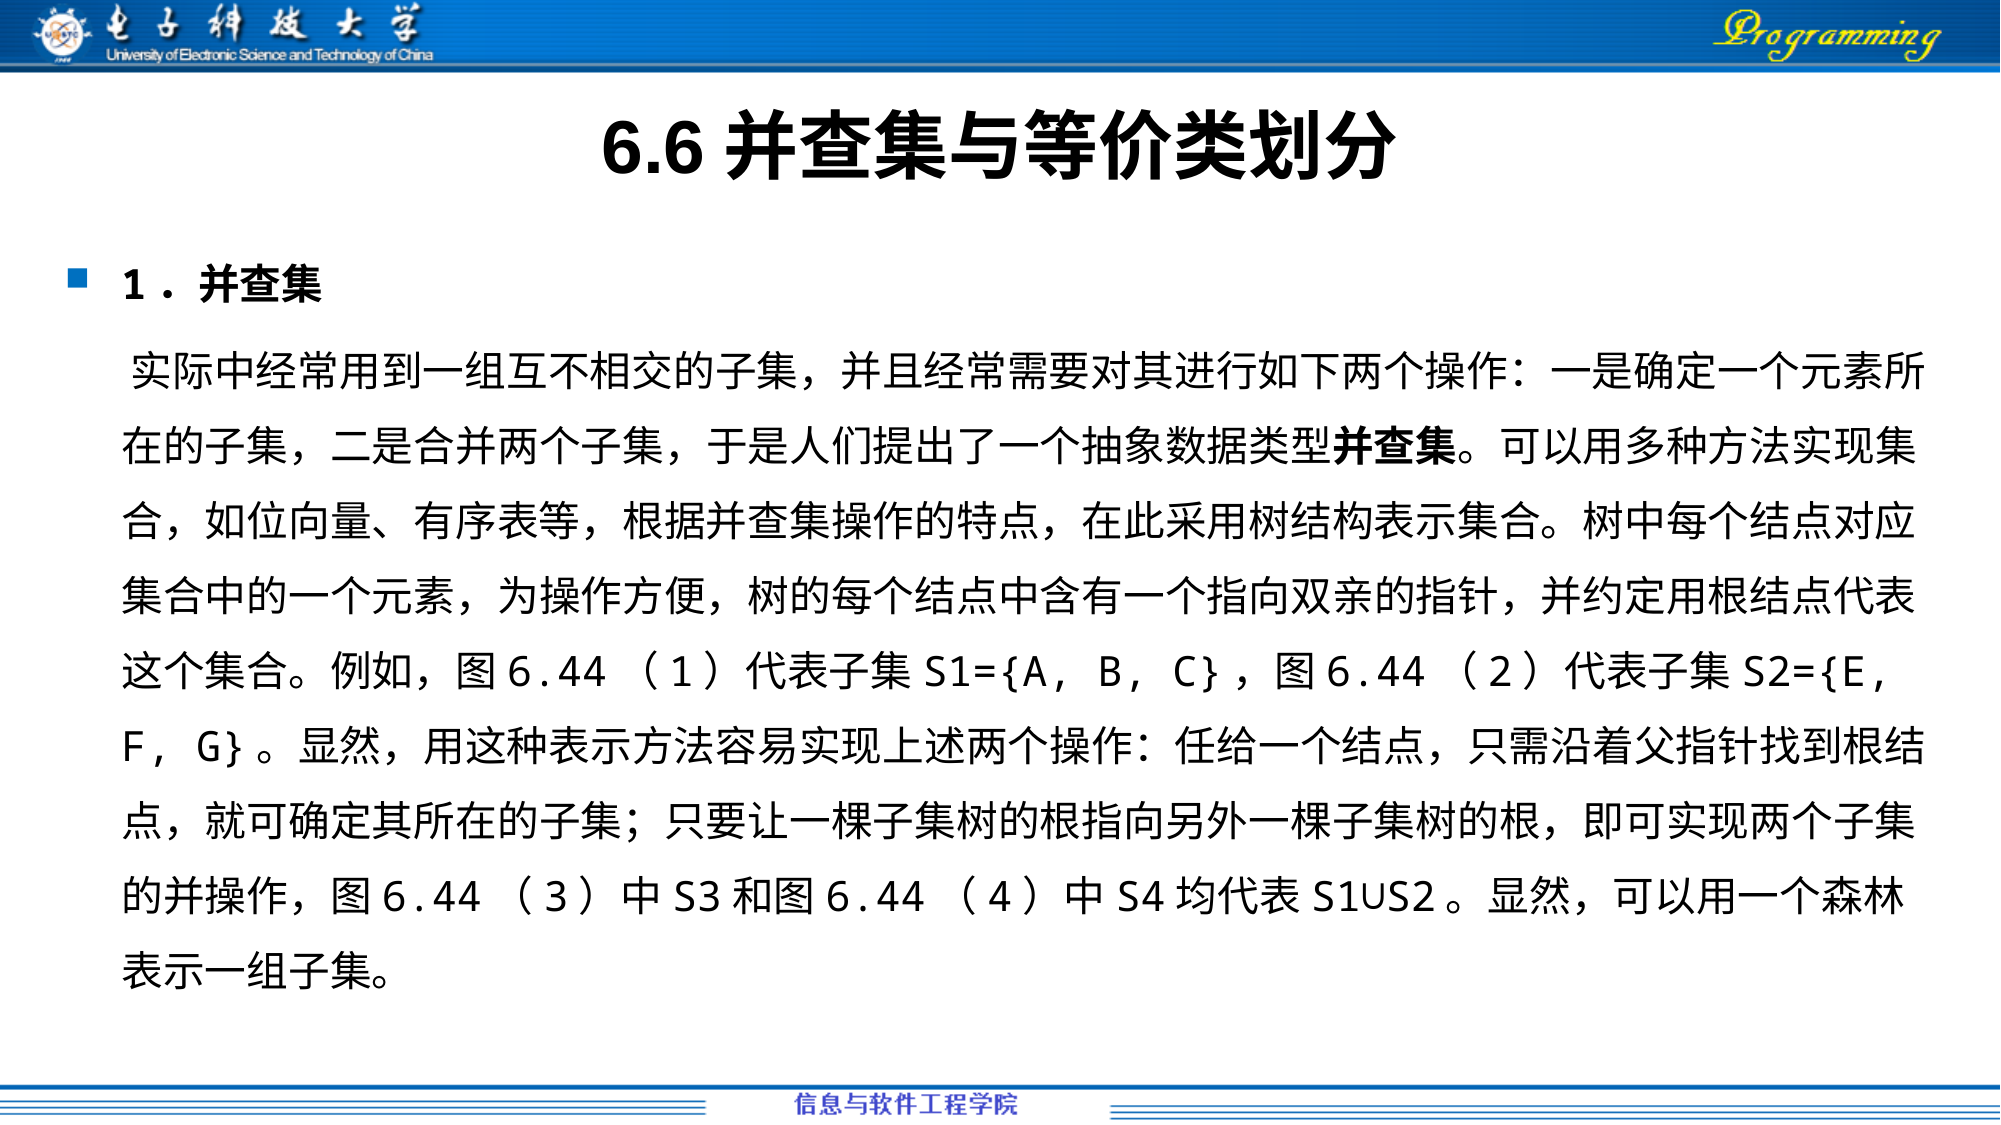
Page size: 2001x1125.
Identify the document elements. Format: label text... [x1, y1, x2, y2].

title 6.6并查集与等价类划分 [150, 87, 1850, 200]
picture [0, 0, 2000, 1125]
list 1．并查集 实际中经常用到一组互不相交的子集，并且经常需要对其进行如下两个操作：一是确定一个元素所在的子集，二是合并两个子集，于是人们提出了一个抽象数据类型并查集。可以用多种方法实现集合，如位向量、有序表等，根据并查集操作的特点，在此采用树结构表示集合。树中每个结点对应集合中的一个元素，为操作方便，树的每个结点中含有一个指向双亲的指针，并约定用根结点代表这个集合。例如，图6.44（1）代表子集S1={A, B, C}，图6.44（2）代表子集S2={E, F, G}。显然，用这种表示方法容易实现上述两个操作：任给一个结点，只需沿着父指针找到根结点，就可确定其所在的子集；只要让一棵子集树的根指向另外一棵子集树的根，即可实现两个子集的并操作，图6.44（3）中S3和图6.44（4）中S4均代表S1∪S2。显然，可以用一个森林表示一组子集。 [50, 224, 1950, 1075]
